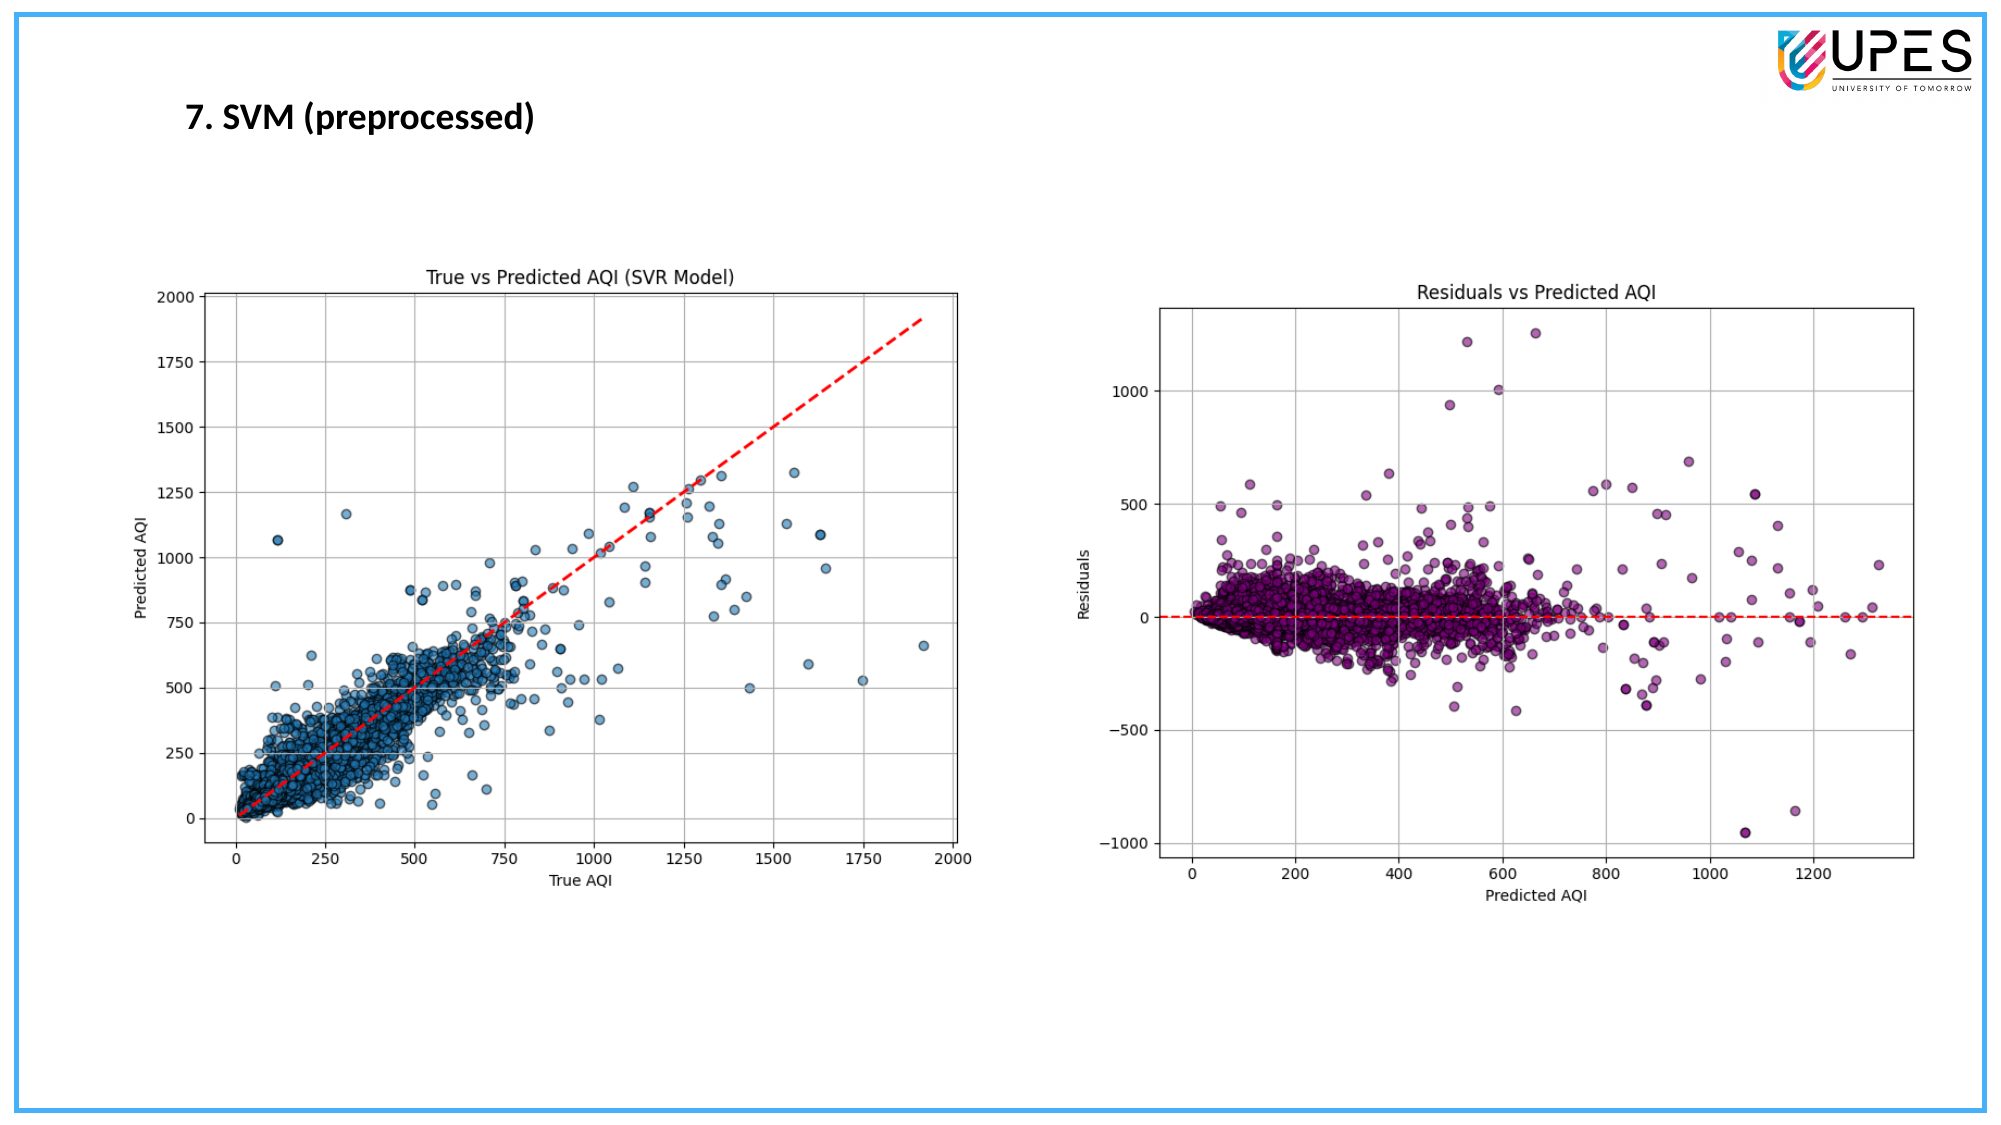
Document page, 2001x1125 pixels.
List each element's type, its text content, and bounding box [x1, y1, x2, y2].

picture [1758, 20, 1978, 110]
picture [124, 258, 982, 900]
picture [1065, 273, 1923, 915]
text_box 7. SVM (preprocessed) [170, 85, 1000, 145]
